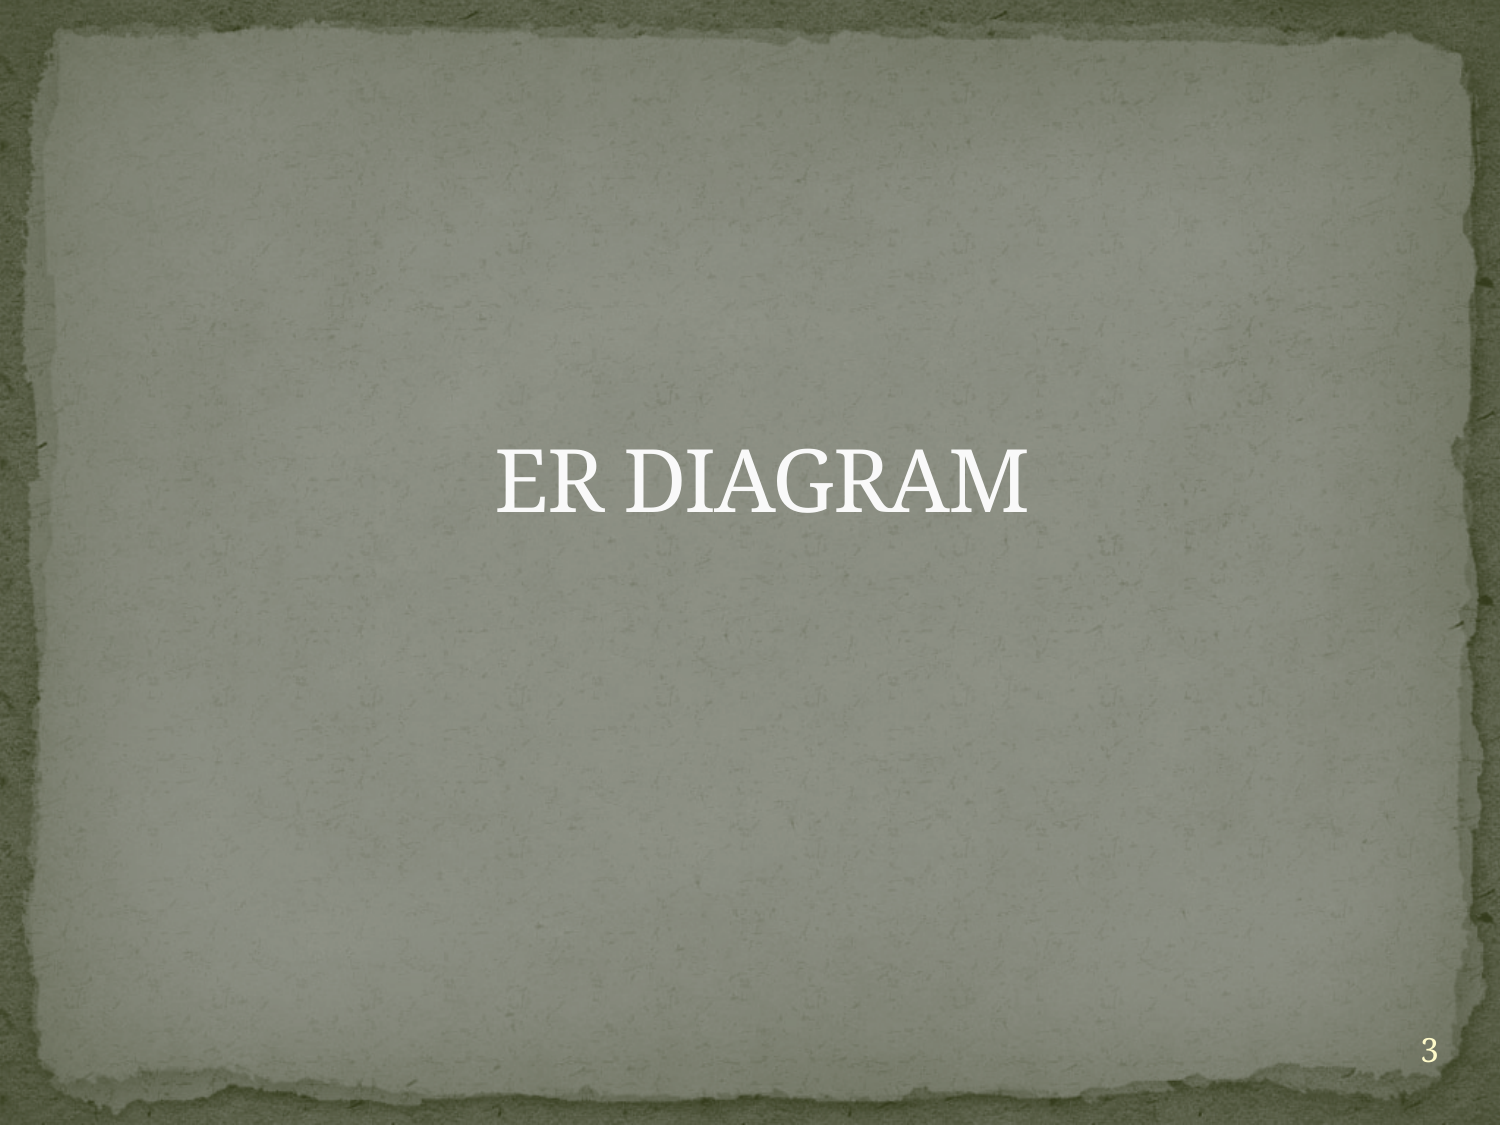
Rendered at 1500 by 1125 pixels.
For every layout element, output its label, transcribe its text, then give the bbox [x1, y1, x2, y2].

title ER DIAGRAM [87, 337, 1438, 538]
slide_number 3 [1379, 1014, 1480, 1089]
